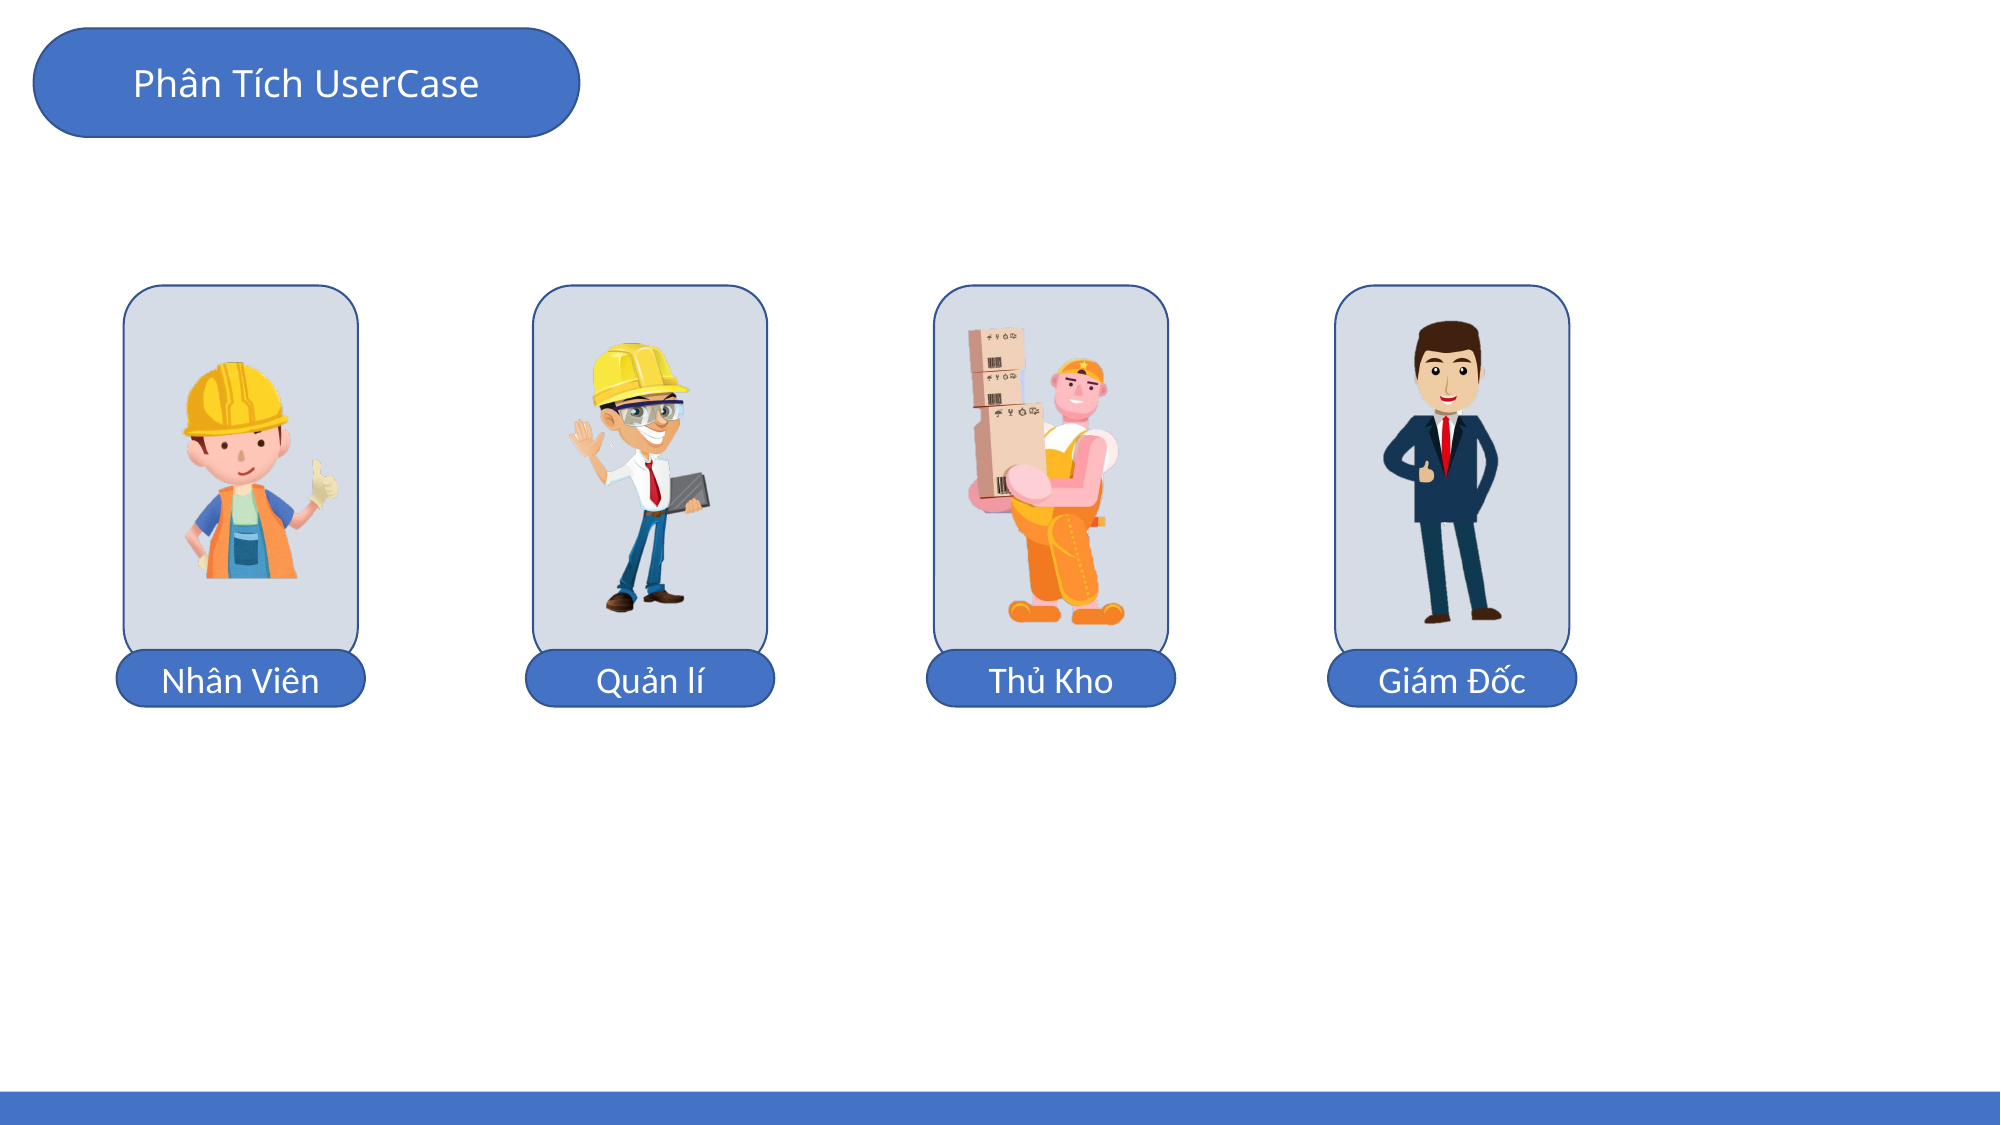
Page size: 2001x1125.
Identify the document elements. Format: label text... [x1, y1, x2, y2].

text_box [116, 285, 384, 707]
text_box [1299, 285, 1605, 707]
text_box [0, 1091, 2000, 1125]
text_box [500, 285, 775, 707]
text_box Phân Tích UserCase [32, 27, 581, 138]
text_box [926, 285, 1176, 707]
